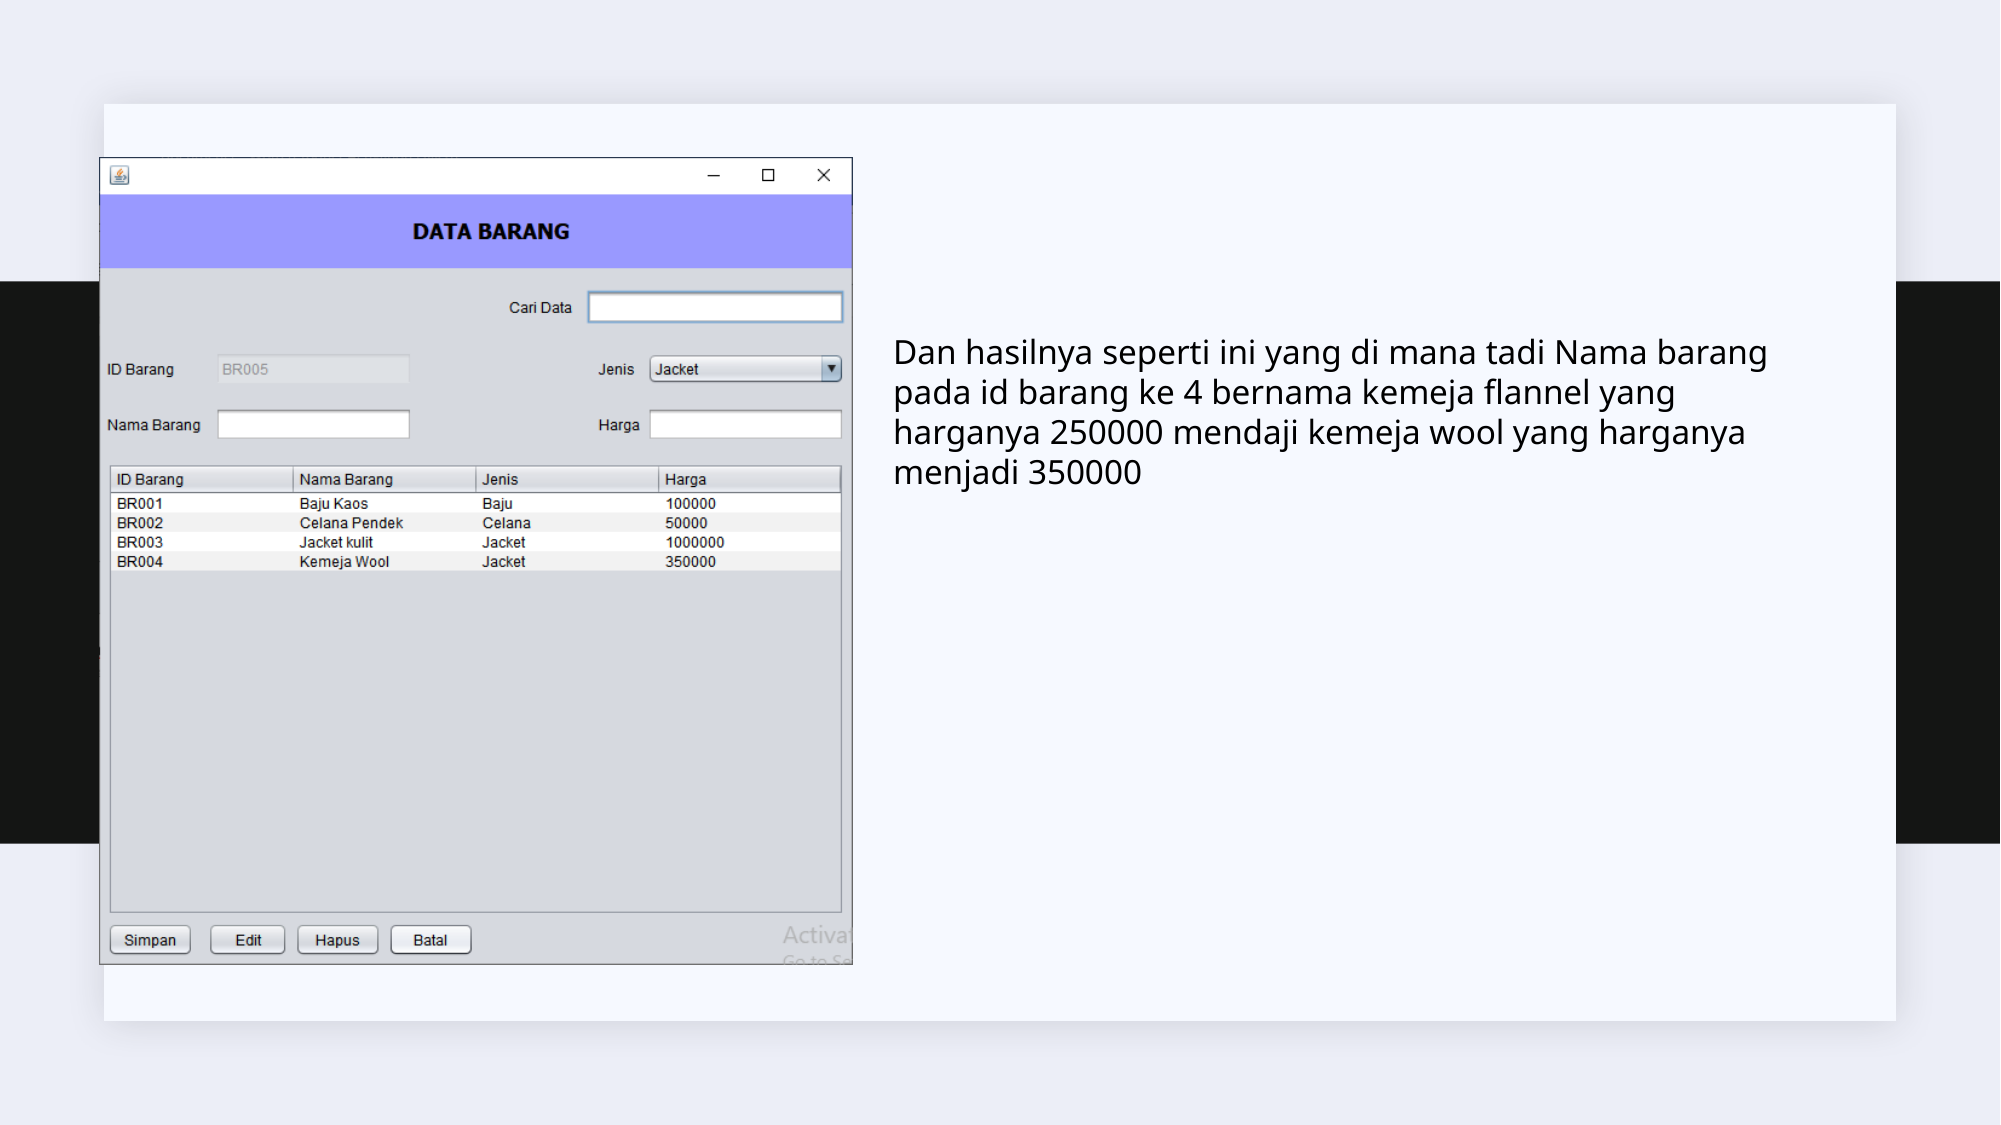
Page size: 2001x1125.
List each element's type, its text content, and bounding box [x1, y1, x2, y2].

list Dan hasilnya seperti ini yang di mana tadi Nama barang pada id barang ke 4 bernama kemeja flannel yang harganya 250000 mendaji kemeja wool yang harganya menjadi 350000 [893, 323, 1830, 971]
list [98, 157, 853, 966]
